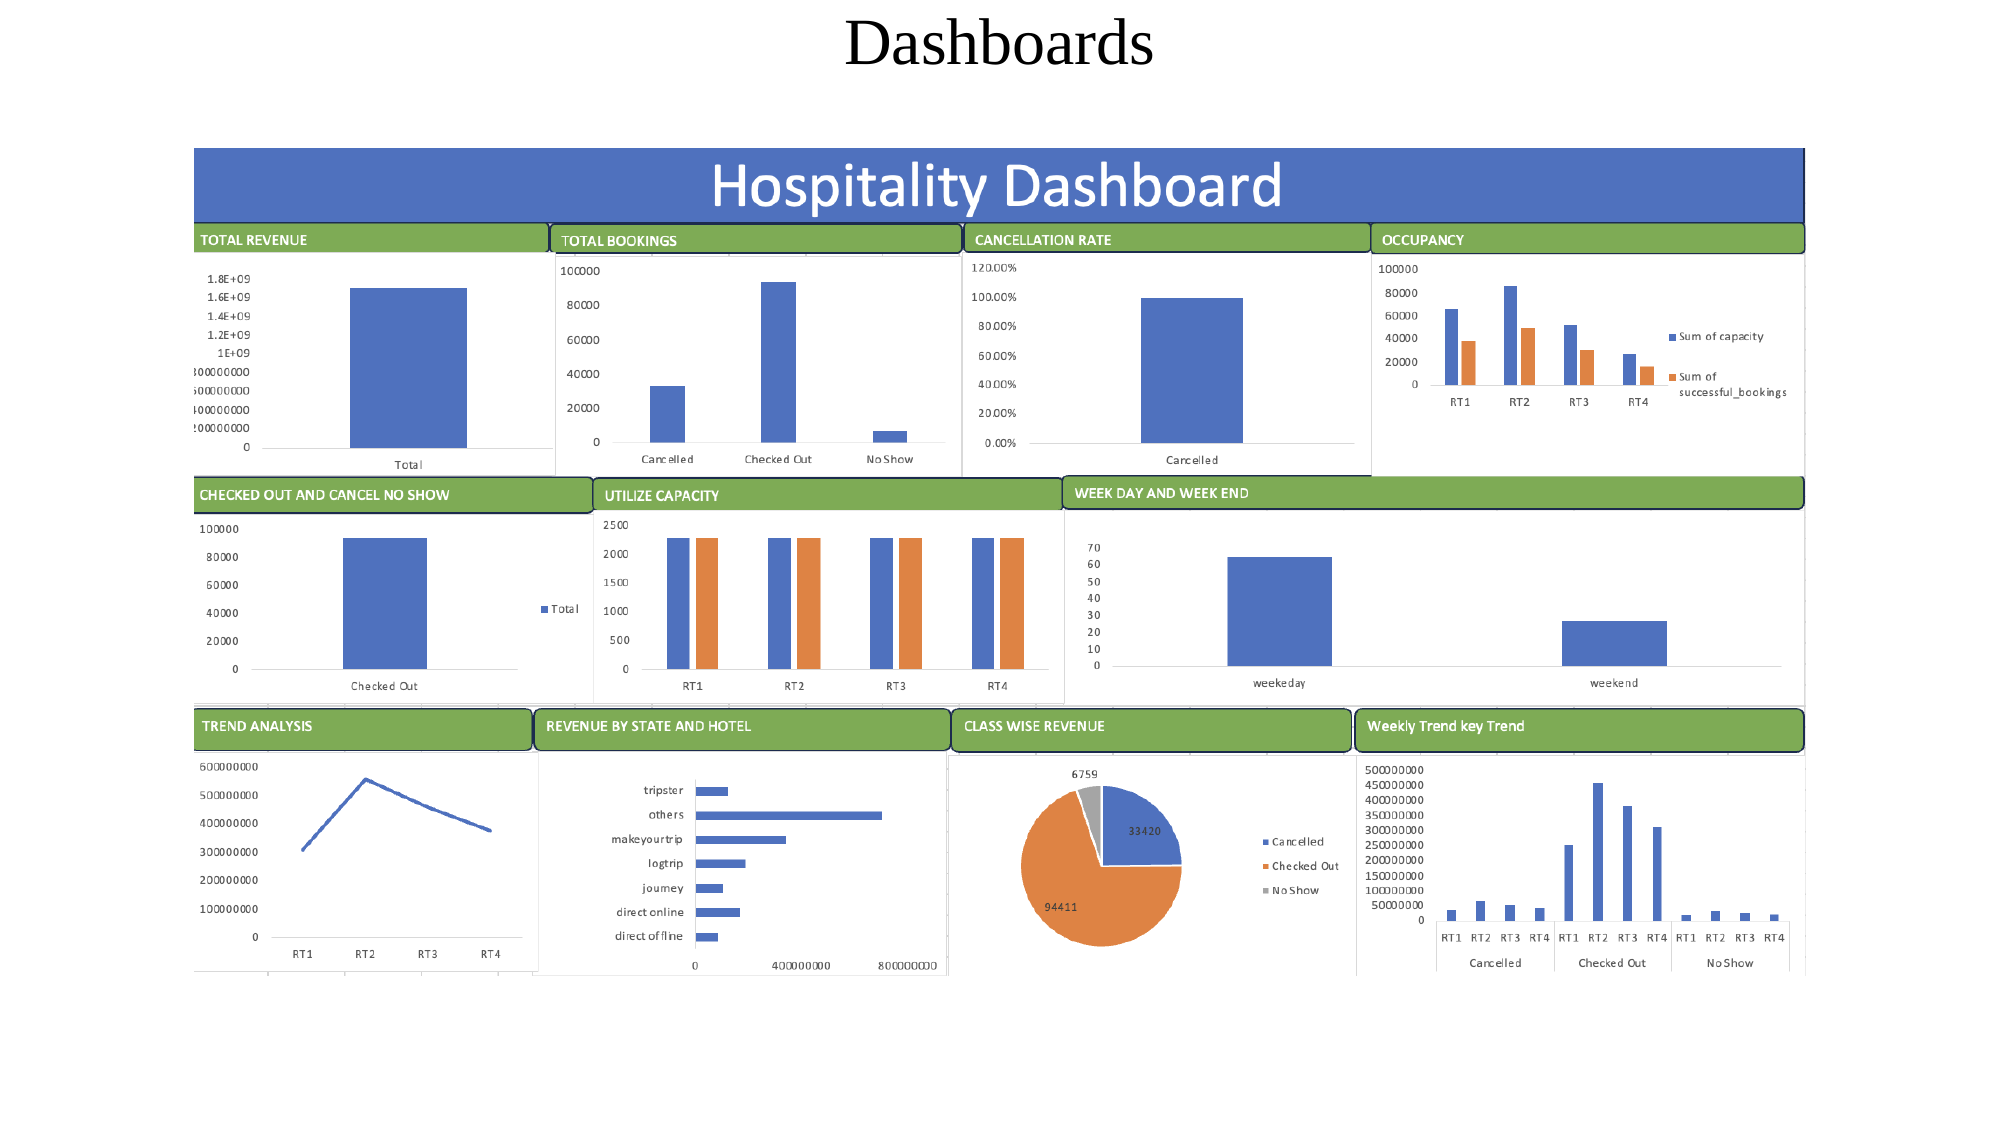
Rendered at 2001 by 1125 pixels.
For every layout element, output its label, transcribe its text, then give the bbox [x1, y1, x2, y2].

picture [194, 148, 1806, 976]
title Dashboards [137, 0, 1863, 87]
